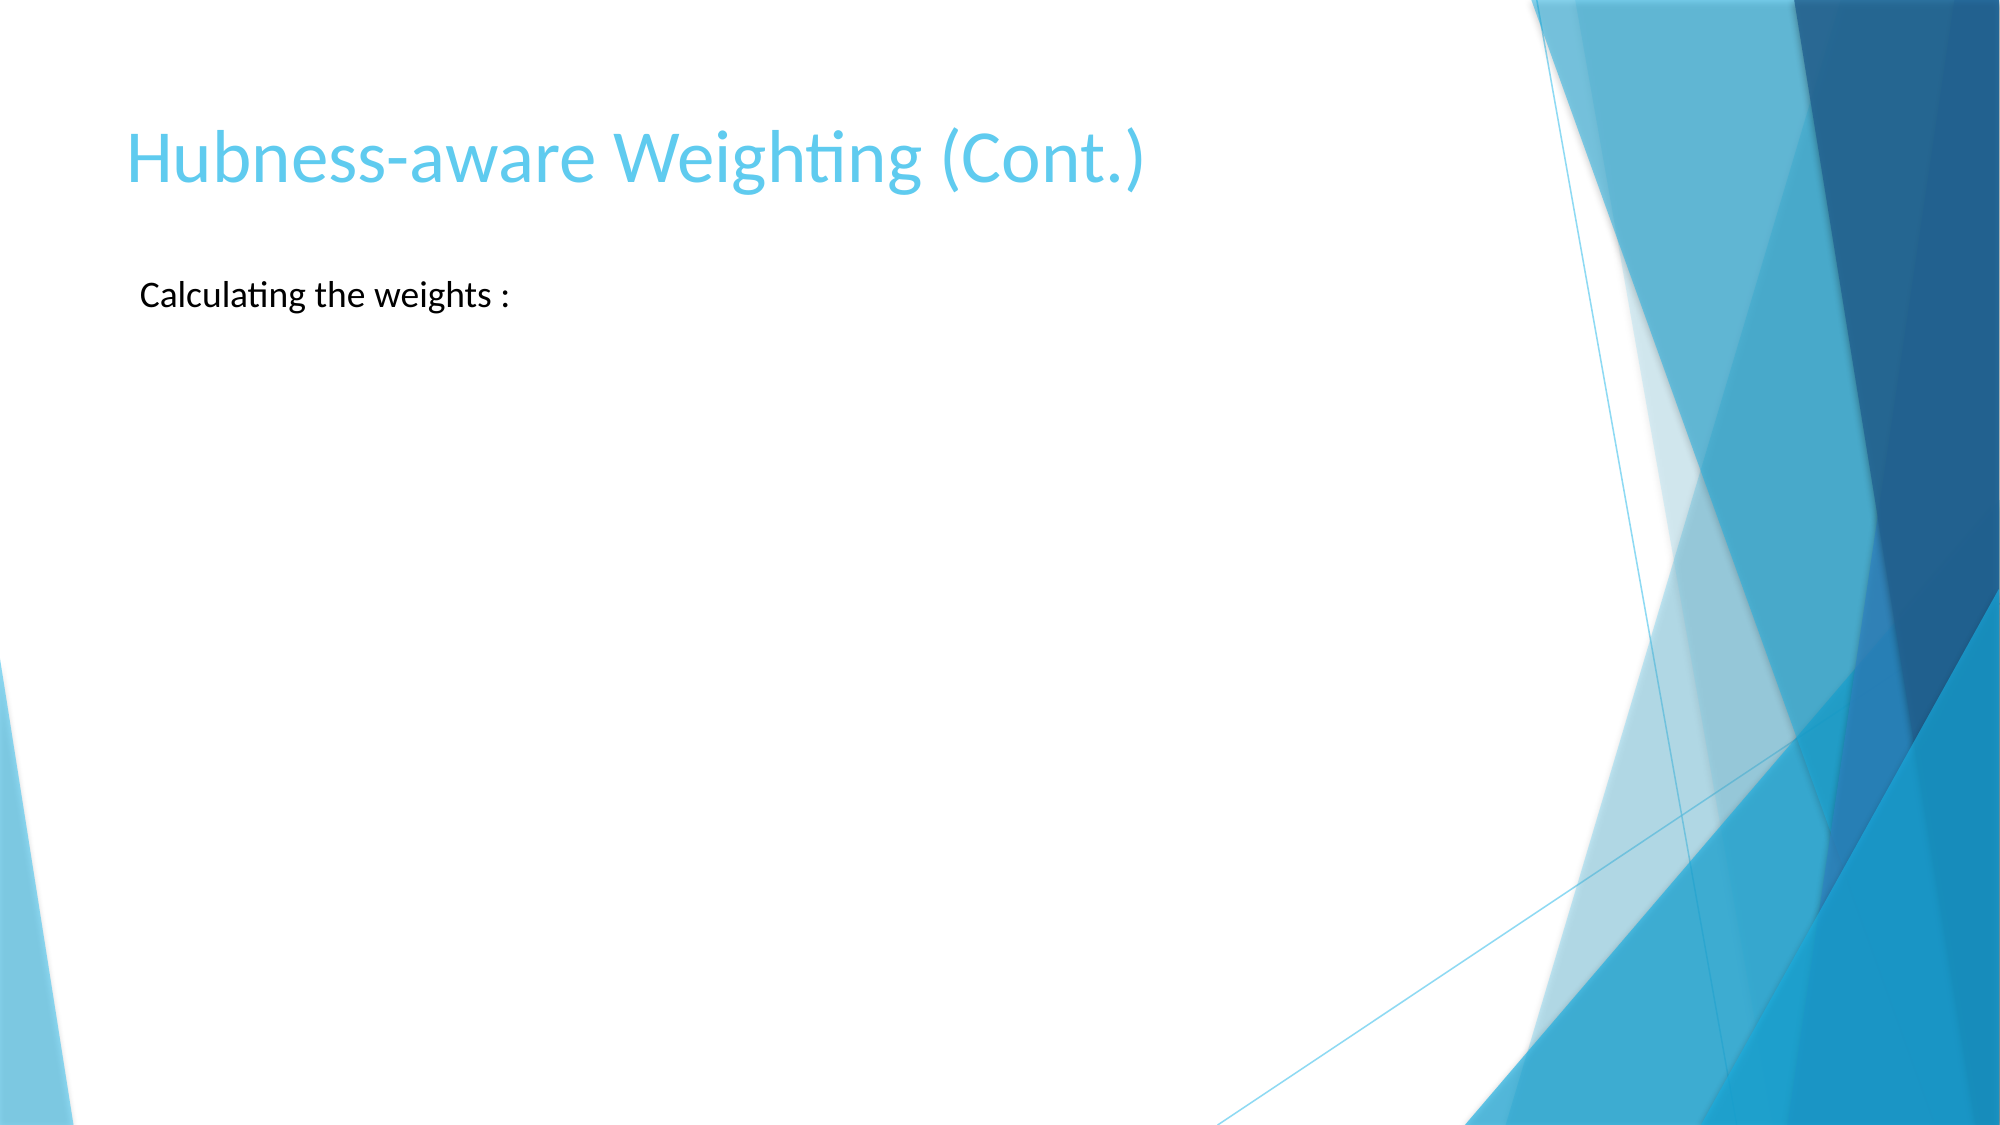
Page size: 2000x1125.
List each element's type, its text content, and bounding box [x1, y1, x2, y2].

text_box [111, 275, 1625, 988]
title Hubness-aware Weighting (Cont.) [111, 99, 1521, 275]
